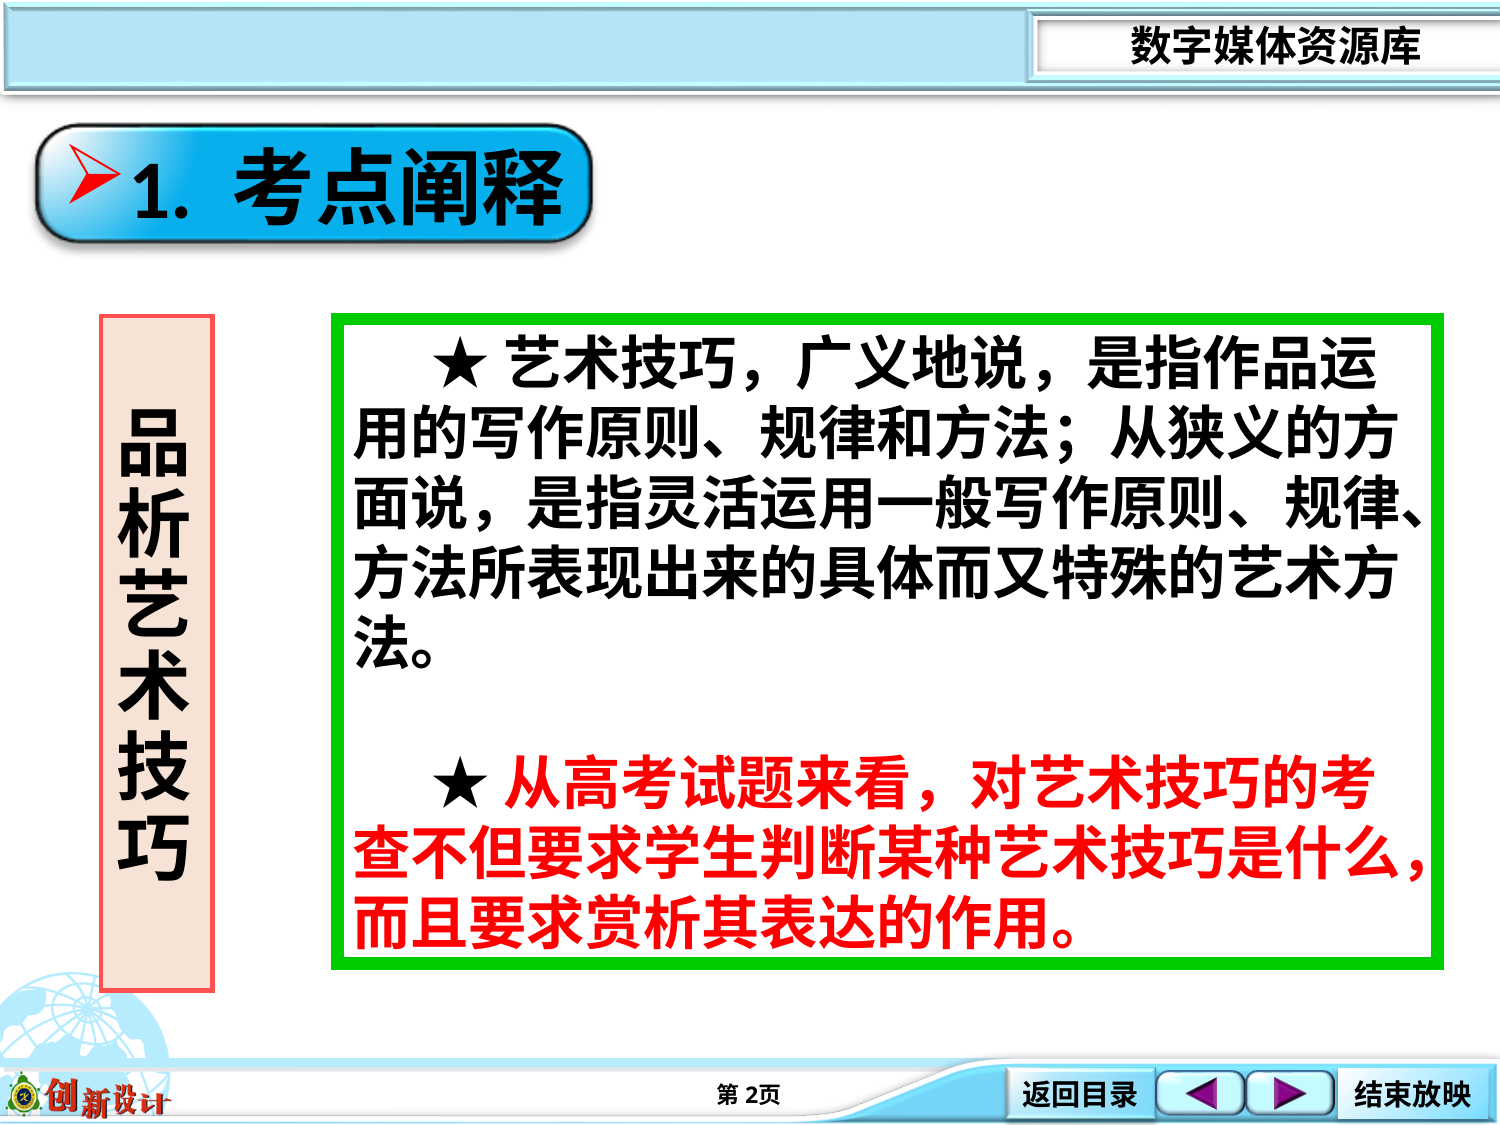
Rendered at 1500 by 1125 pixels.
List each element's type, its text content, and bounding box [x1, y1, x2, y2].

text_box ★艺术技巧，广义地说，是指作品运用的写作原则、规律和方法；从狭义的方面说，是指灵活运用一般写作原则、规律、方法所表现出来的具体而又特殊的艺术方法。 ★从高考试题来看，对艺术技巧的考查不但要求学生判断某种艺术技巧是什么，而且要求赏析其表达的作用。 [337, 319, 1438, 964]
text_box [18, 108, 609, 292]
picture [0, 0, 1500, 112]
picture [0, 1044, 1500, 1125]
title 品 析 艺 术 技 巧 [100, 315, 213, 992]
